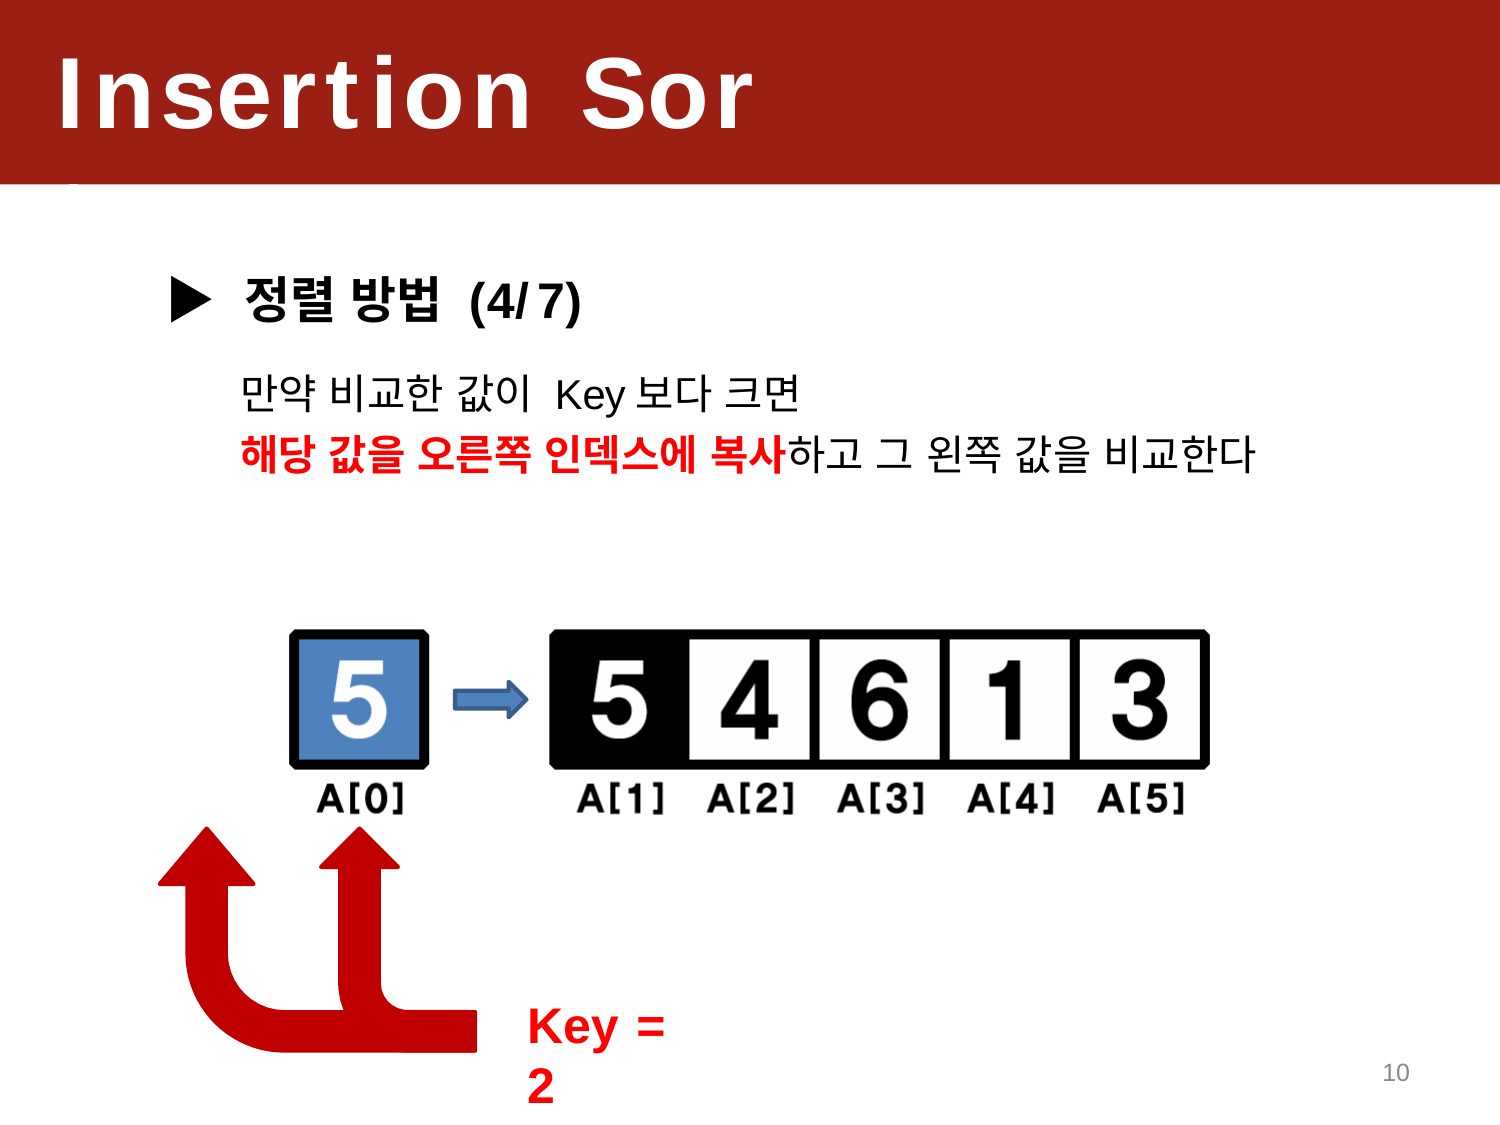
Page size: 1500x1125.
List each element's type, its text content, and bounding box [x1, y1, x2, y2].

text_box Key = 2 [525, 993, 715, 1056]
text_box ▶ 정렬 방법 (4/7) 만약 비교한 값이 Key보다 크면 해당 값을 오른쪽 인덱스에 복사하고 그 왼쪽 값을 비교한다 [162, 268, 1357, 480]
text_box [159, 828, 399, 1051]
slide_number 10 [1378, 1056, 1414, 1089]
text_box Insertion Sor t [54, 27, 799, 150]
text_box [454, 681, 527, 718]
text_box [149, 399, 1350, 1000]
text_box [321, 828, 475, 1051]
